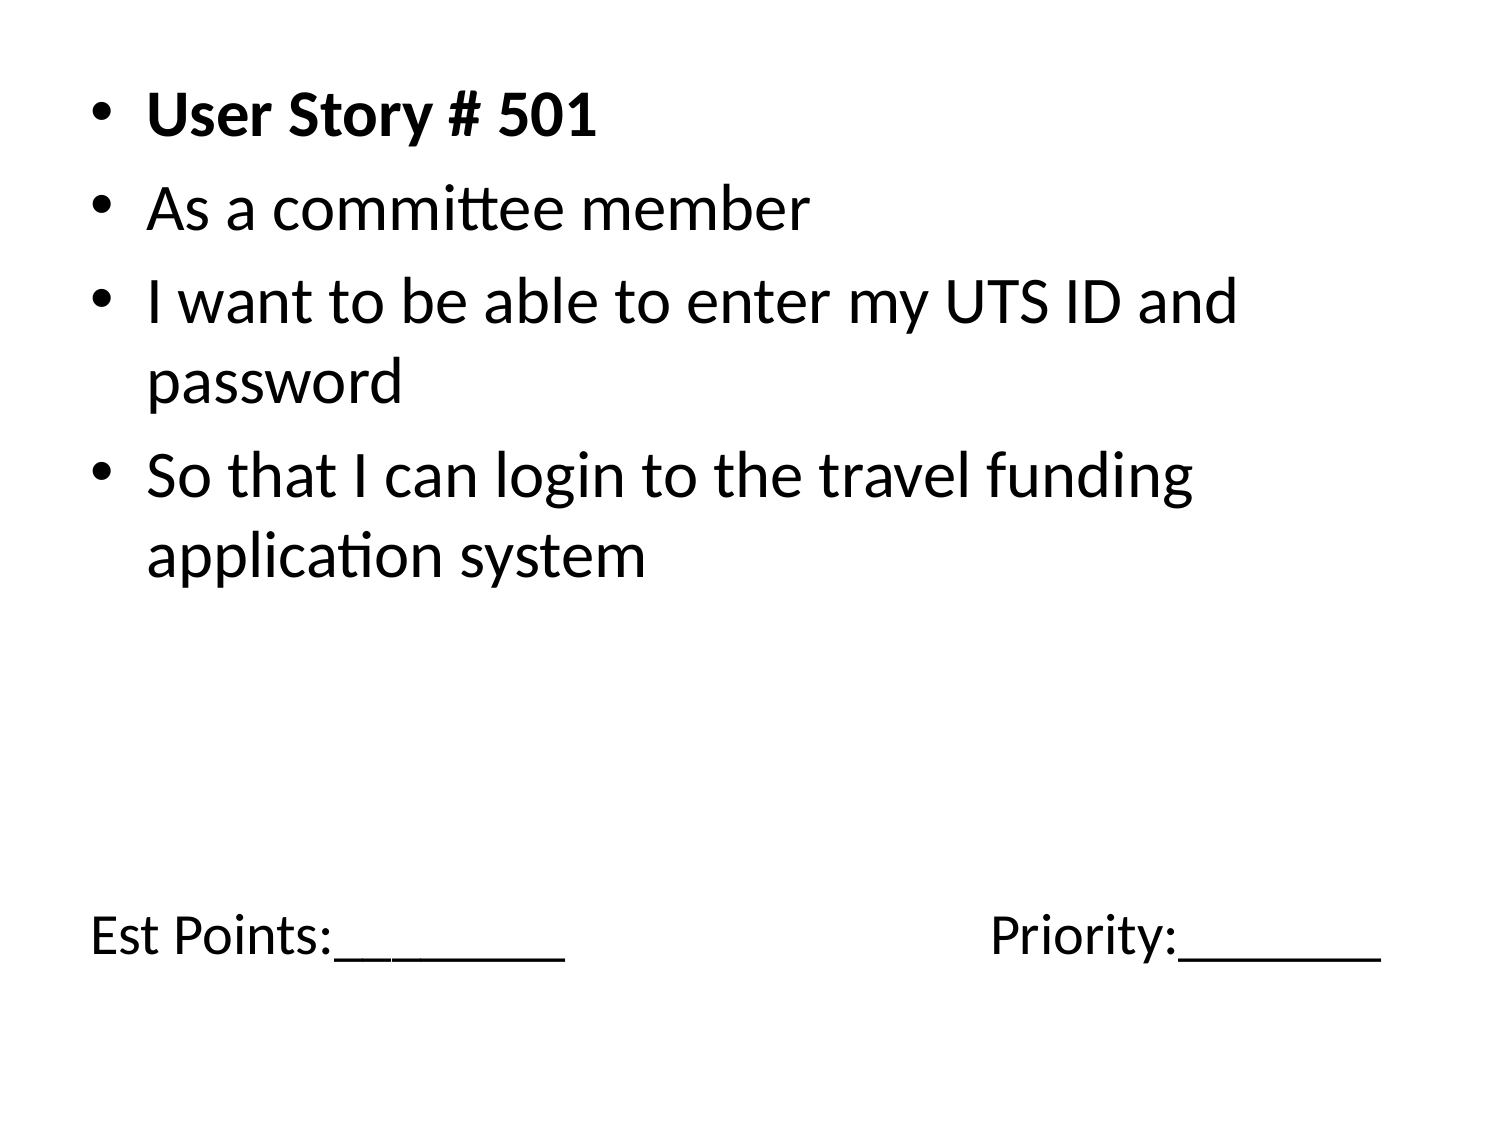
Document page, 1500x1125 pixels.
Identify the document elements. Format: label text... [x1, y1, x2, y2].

title Est Points:________ Priority:_______ [75, 837, 1425, 1025]
list User Story # 501 As a committee member I want to be able to enter my UTS ID and password So that I can login to the travel funding application system [75, 62, 1425, 805]
